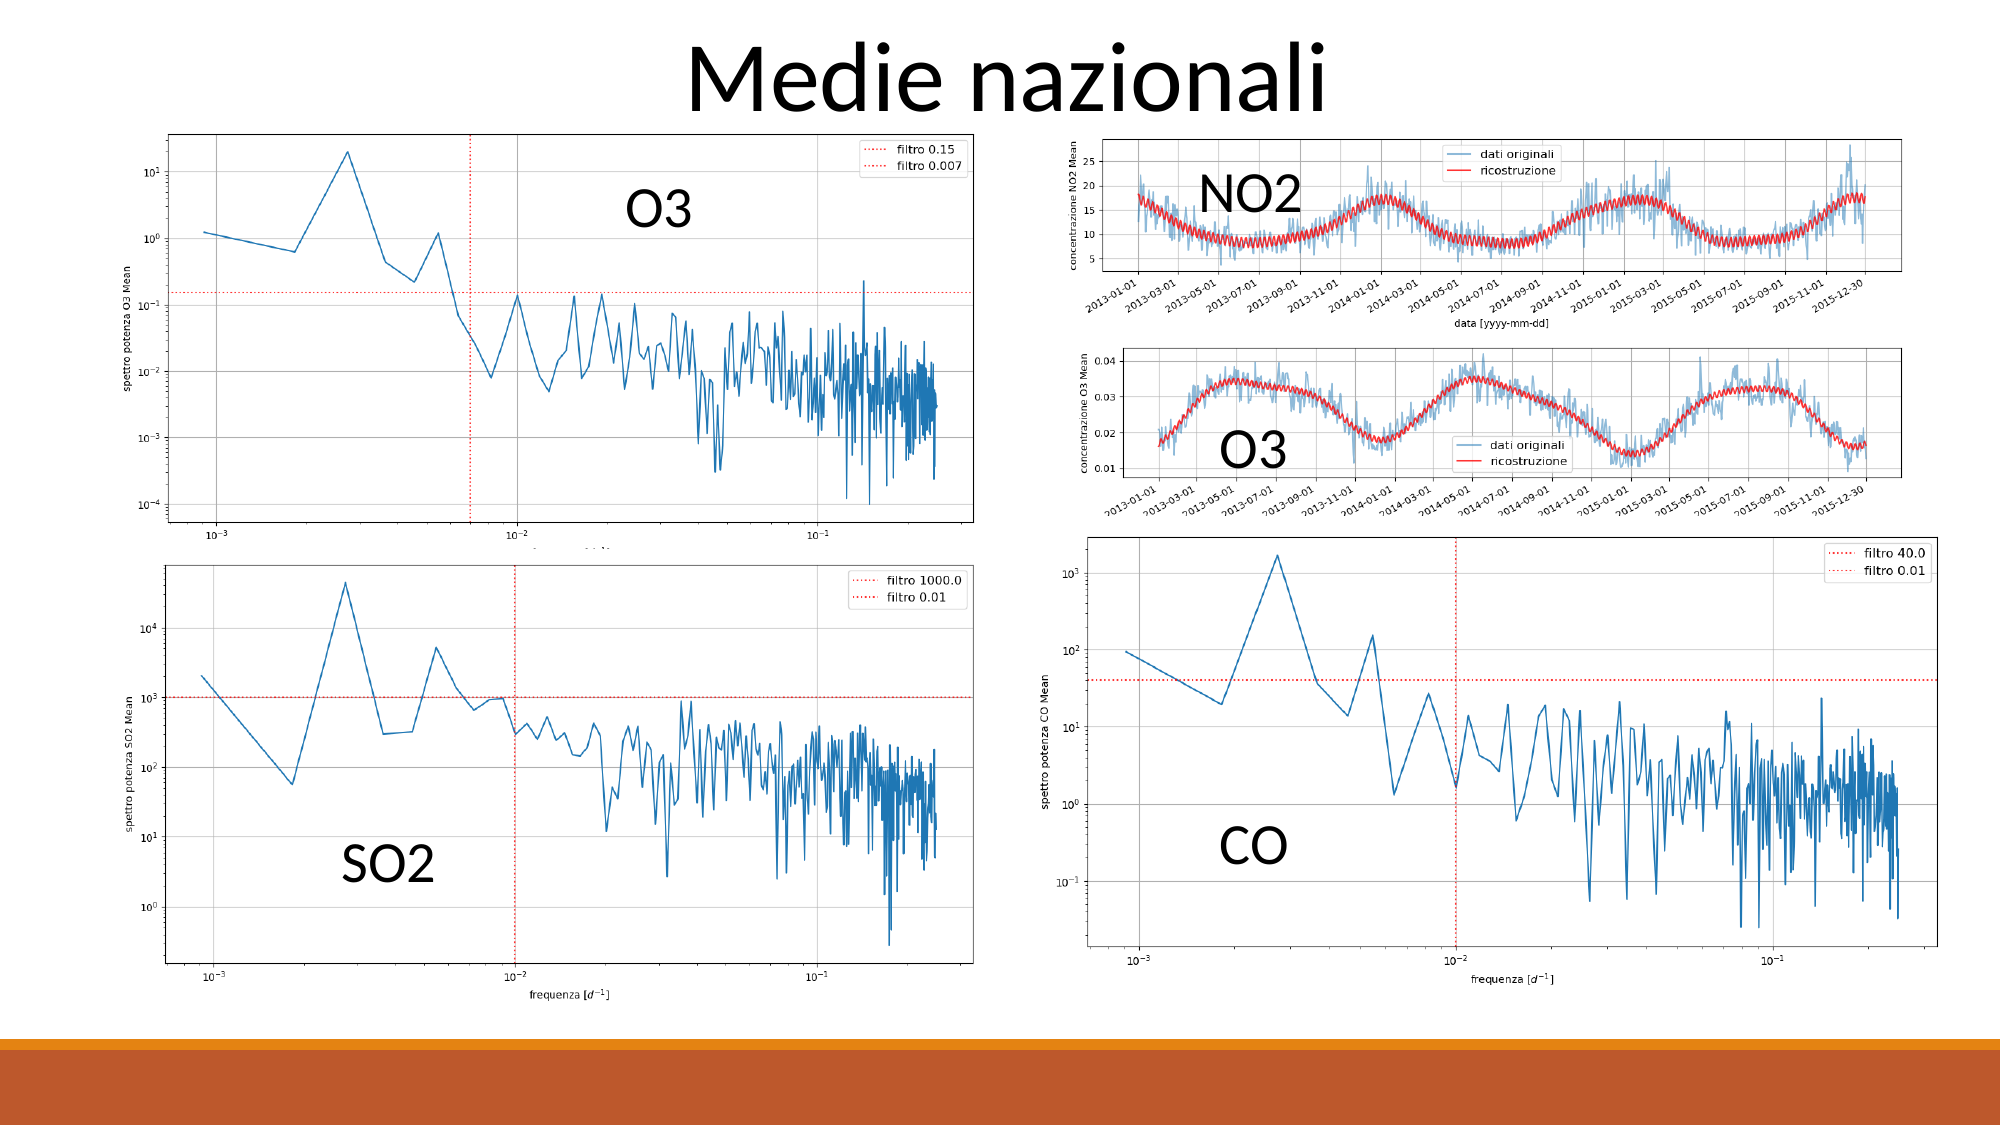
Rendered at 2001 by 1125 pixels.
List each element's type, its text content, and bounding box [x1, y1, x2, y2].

text_box Medie nazionali [669, 4, 1509, 121]
picture [30, 119, 1961, 1034]
